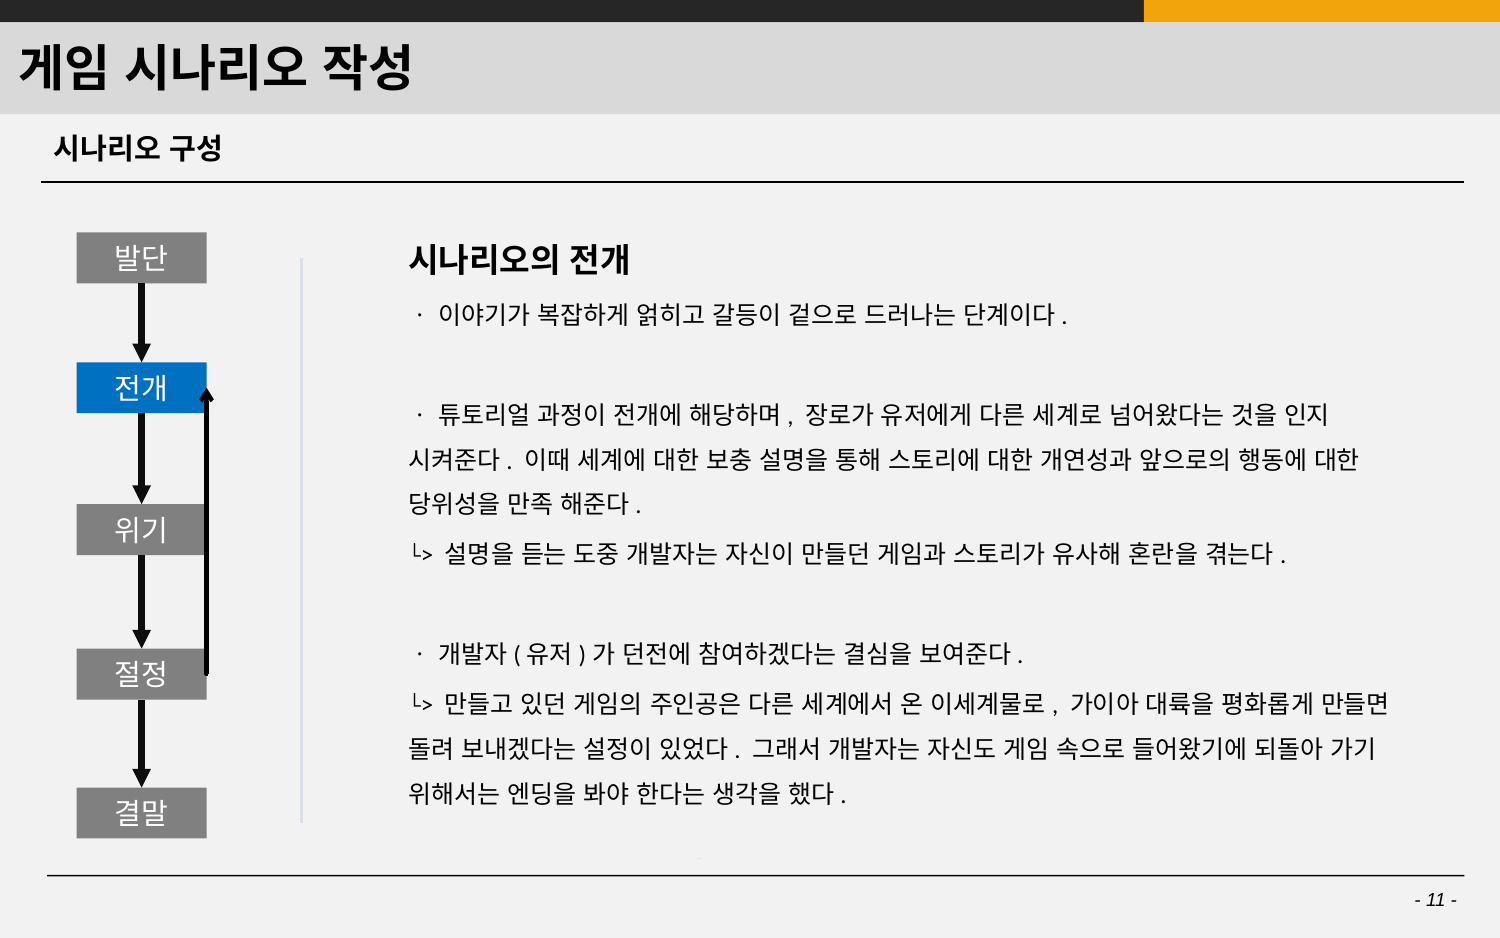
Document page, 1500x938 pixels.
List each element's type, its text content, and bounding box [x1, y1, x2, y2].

text_box 절정 [75, 647, 209, 702]
text_box 위기 [75, 502, 202, 557]
text_box 결말 [75, 786, 209, 841]
title 게임 시나리오 작성 [5, 22, 1366, 111]
text_box 전개 [75, 360, 209, 415]
list 시나리오 구성 [40, 114, 1424, 182]
text_box 발단 [75, 230, 209, 285]
list 시나리오의 전개 ㆍ 이야기가 복잡하게 얽히고 갈등이 겉으로 드러나는 단계이다. ㆍ 튜토리얼 과정이 전개에 해당하며, 장로가 유저에게 다른 세계로 넘어왔다는 것을 인지 시켜준다. 이때 세계에 대한 보충 설명을 통해 스토리에 대한 개연성과 앞으로의 행동에 대한 당위성을 만족 해준다. └> 설명을 듣는 도중 개발자는 자신이 만들던 게임과 스토리가 유사해 혼란을 겪는다. ㆍ 개발자(유저)가 던전에 참여하겠다는 결심을 보여준다. └> 만들고 있던 게임의 주인공은 다른 세계에서 온 이세계물로, 가이아 대륙을 평화롭게 만들면 돌려 보내겠다는 설정이 있었다. 그래서 개발자는 자신도 게임 속으로 들어왔기에 되돌아 가기 위해서는 엔딩을 봐야 한다는 생각을 했다. [395, 213, 1436, 866]
